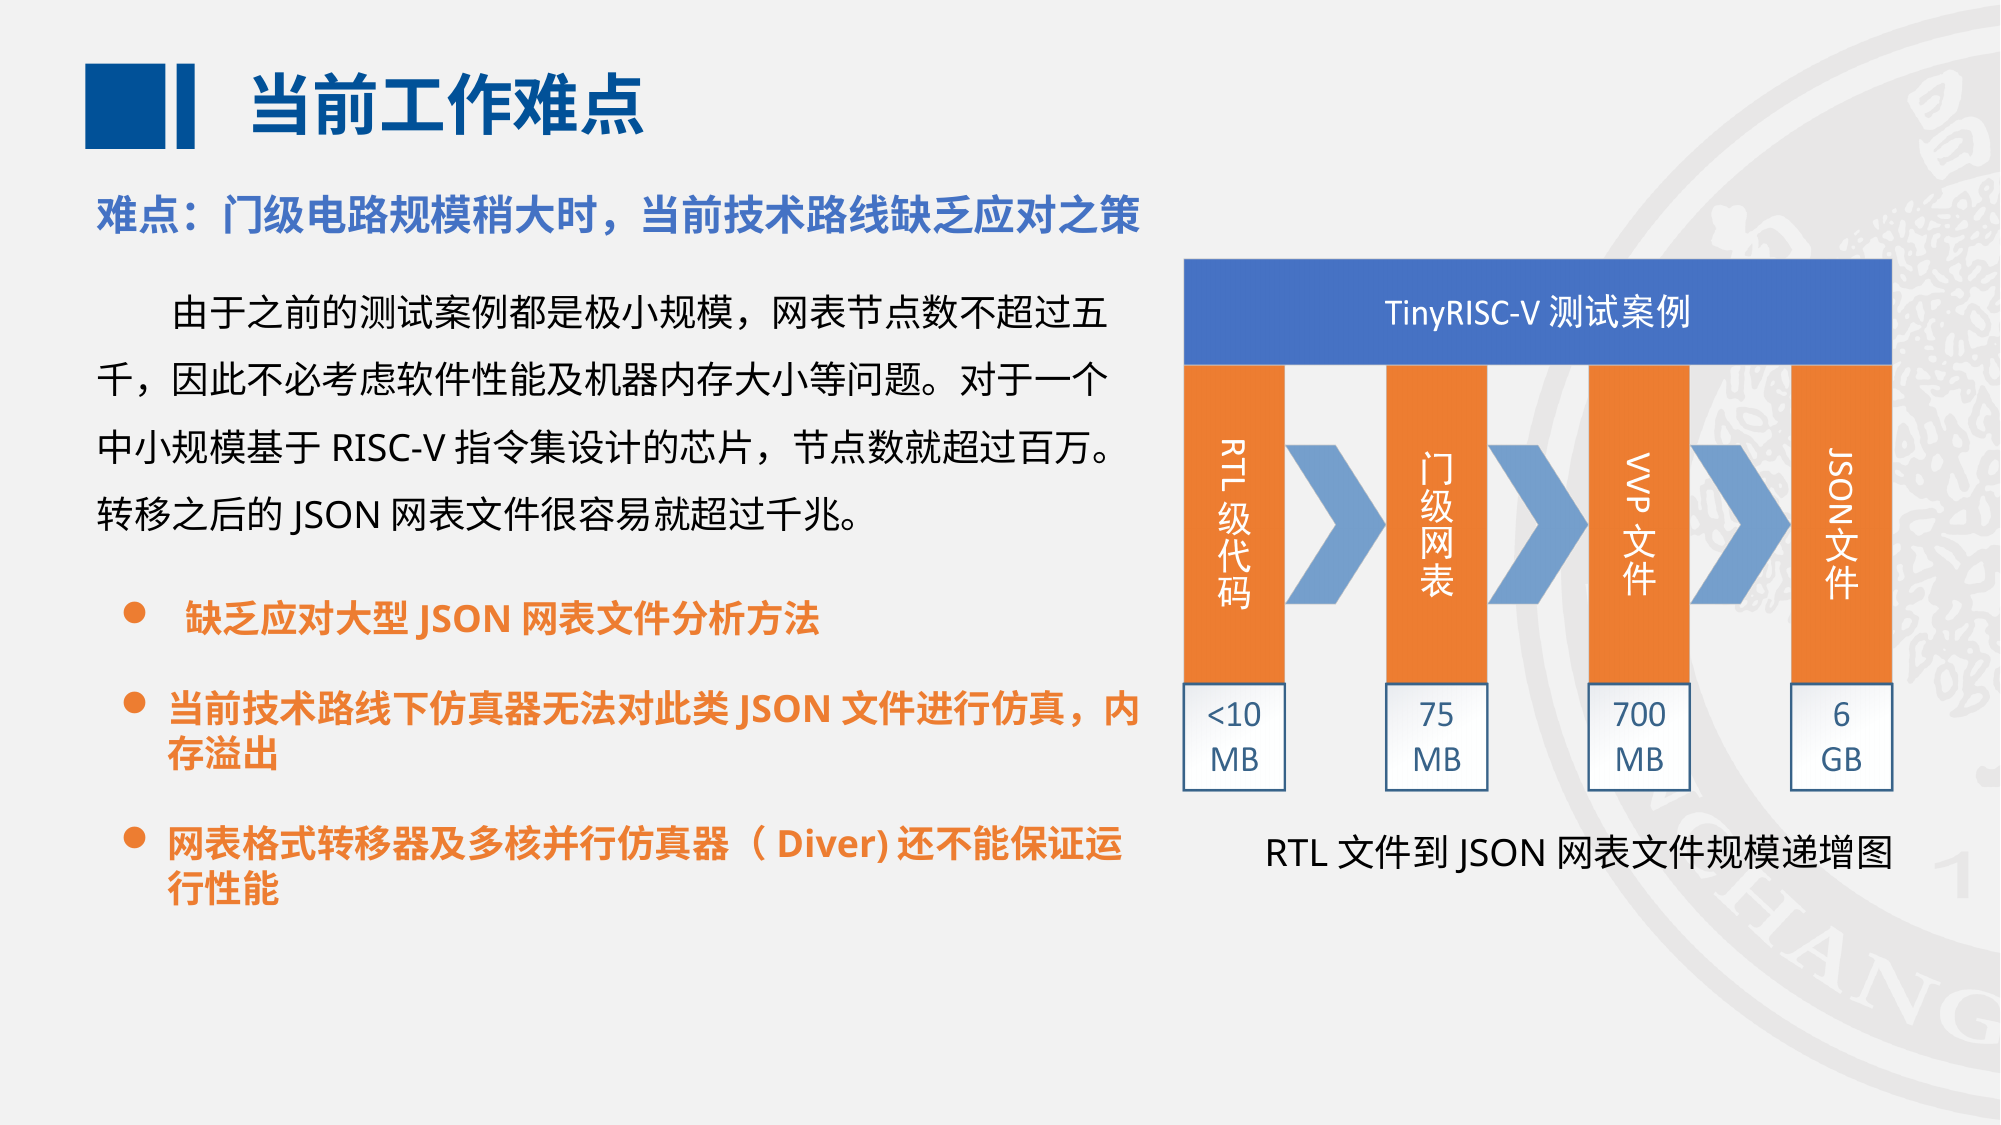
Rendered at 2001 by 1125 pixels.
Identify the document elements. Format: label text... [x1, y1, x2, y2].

picture [906, 0, 2001, 1125]
text_box 由于之前的测试案例都是极小规模，网表节点数不超过五千，因此不必考虑软件性能及机器内存大小等问题。对于一个中小规模基于RISC-V指令集设计的芯片，节点数就超过百万。转移之后的JSON网表文件很容易就超过千兆。 [82, 258, 906, 634]
text_box 缺乏应对大型JSON网表文件分析方法 当前技术路线下仿真器无法对此类JSON文件进行仿真，内存溢出 网表格式转移器及多核并行仿真器（Diver)还不能保证运行性能 [105, 587, 1159, 1007]
text_box 难点：门级电路规模稍大时，当前技术路线缺乏应对之策 [82, 181, 1531, 247]
text_box 当前工作难点 [231, 55, 662, 151]
text_box RTL文件到JSON网表文件规模递增图 [1249, 800, 1909, 882]
